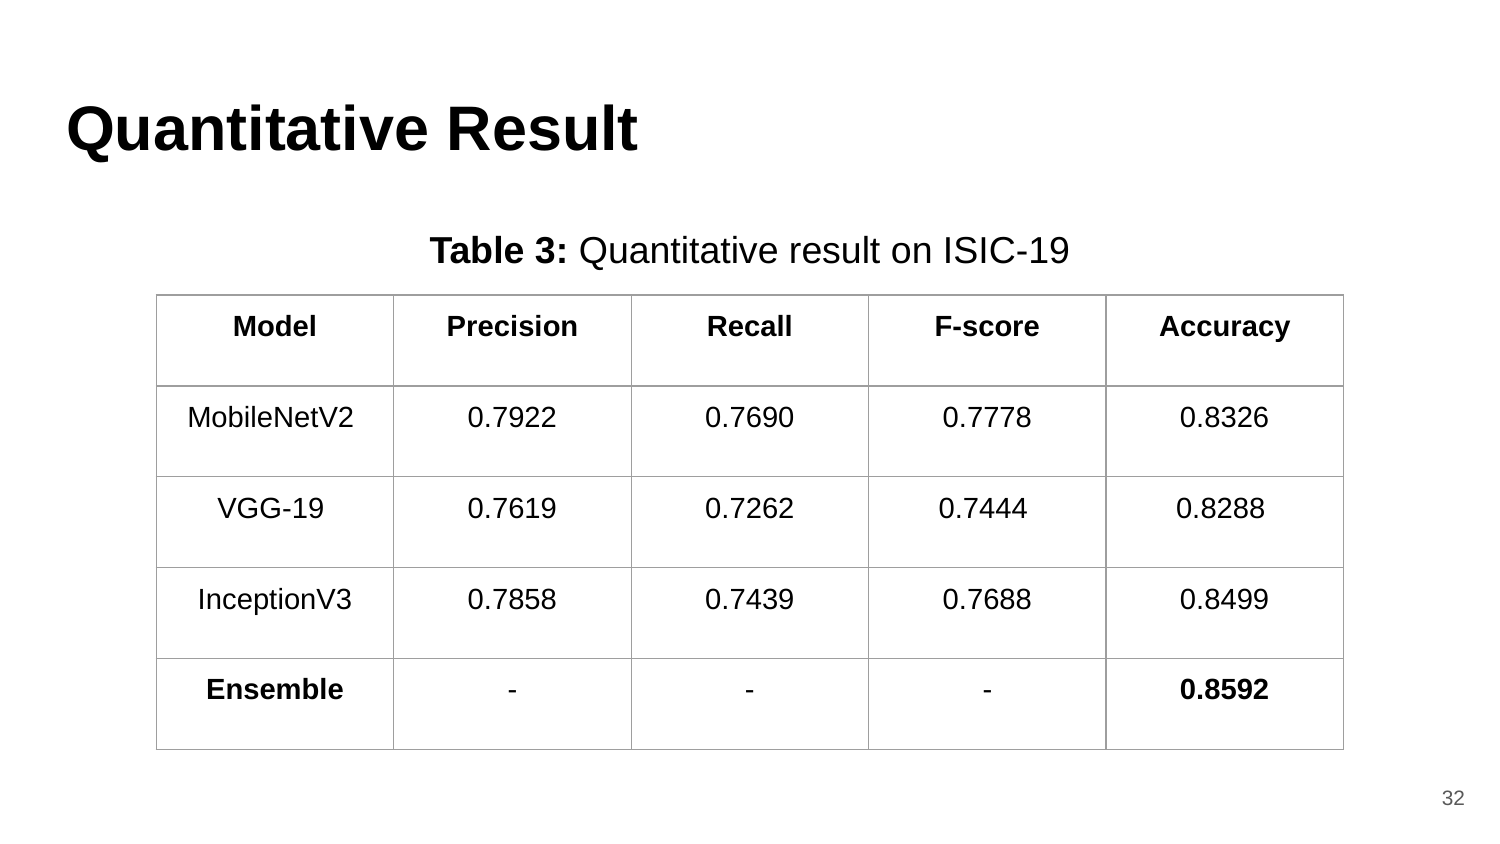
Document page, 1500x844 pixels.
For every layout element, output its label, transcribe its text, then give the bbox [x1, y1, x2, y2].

title Quantitative Result [51, 72, 1449, 167]
table_header Model [157, 296, 393, 385]
table_cell 0.7690 [632, 387, 868, 476]
table_cell 0.7262 [632, 477, 868, 567]
table_cell 0.7858 [394, 568, 631, 658]
table_header F-score [869, 296, 1105, 385]
table_cell MobileNetV2 [157, 387, 393, 476]
table_cell 0.8288 [1107, 477, 1343, 567]
table_cell 0.7778 [869, 387, 1105, 476]
table_cell Ensemble [157, 659, 393, 749]
slide_number ‹#› [1389, 764, 1480, 830]
table_cell - [394, 659, 631, 749]
table_cell 0.8326 [1107, 387, 1343, 476]
table_cell 0.7688 [869, 568, 1105, 658]
table_cell - [869, 659, 1105, 749]
table_cell 0.8499 [1107, 568, 1343, 658]
table_header Accuracy [1107, 296, 1343, 385]
table_cell 0.7439 [632, 568, 868, 658]
table_cell 0.7444 [869, 477, 1105, 567]
table_cell 0.8592 [1107, 659, 1343, 749]
table_header Recall [632, 296, 868, 385]
table_header Precision [394, 296, 631, 385]
text_box Table 3: Quantitative result on ISIC-19 [156, 211, 1344, 276]
table_cell InceptionV3 [157, 568, 393, 658]
table_cell 0.7922 [394, 387, 631, 476]
table_cell VGG-19 [157, 477, 393, 567]
table_cell 0.7619 [394, 477, 631, 567]
table_cell - [632, 659, 868, 749]
